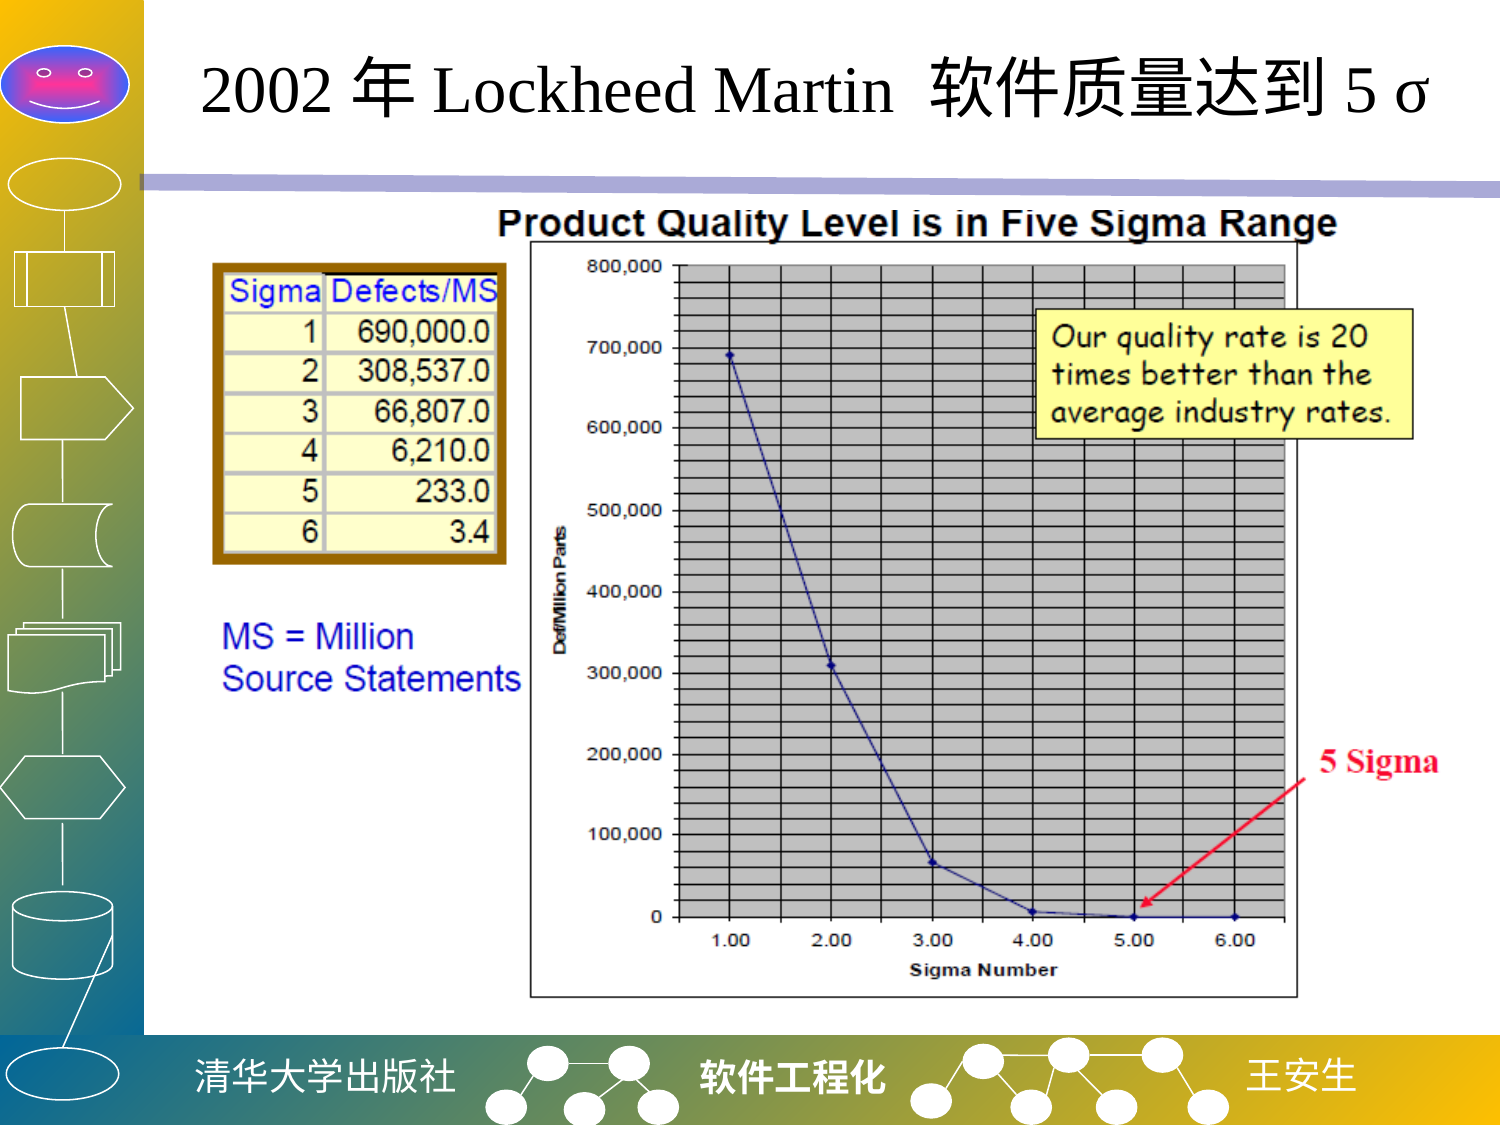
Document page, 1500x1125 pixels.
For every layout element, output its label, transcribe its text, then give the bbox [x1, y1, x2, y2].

title 2002年Lockheed Martin 软件质量达到5 σ [147, 24, 1463, 147]
picture [183, 209, 1464, 1006]
